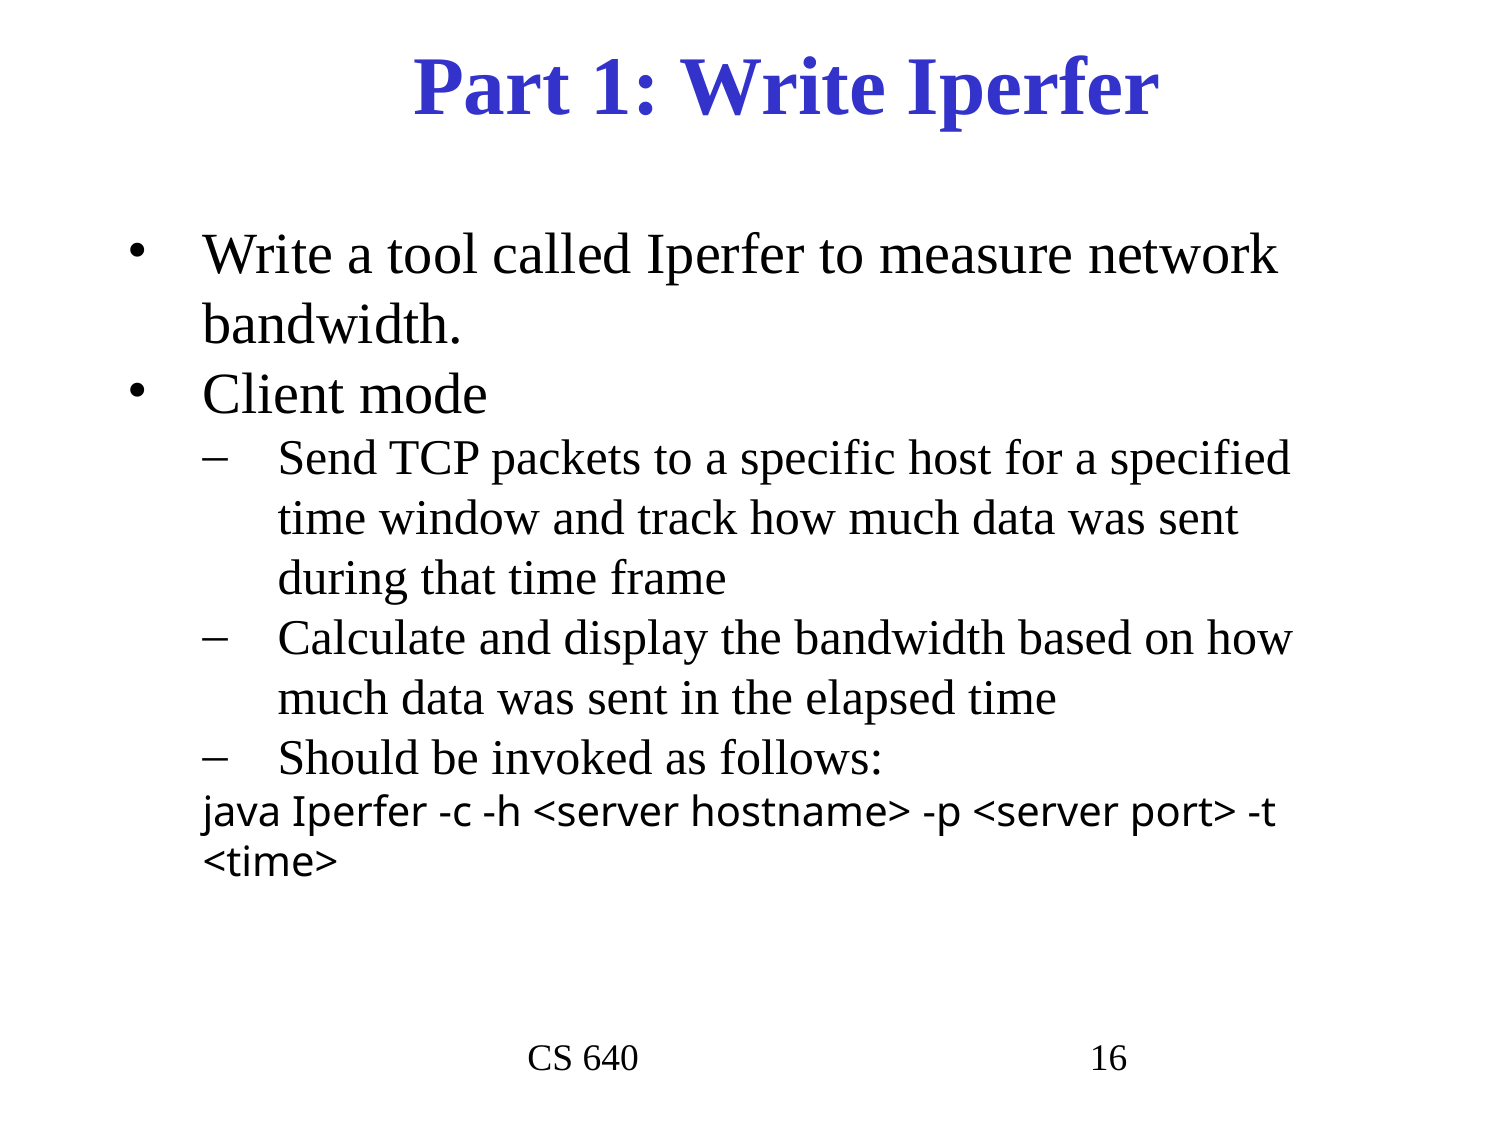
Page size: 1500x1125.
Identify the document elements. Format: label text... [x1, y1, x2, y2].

title Part 1: Write Iperfer [112, 0, 1388, 175]
text_box ‹#› [1074, 1024, 1388, 1100]
text_box CS 640 [512, 1024, 988, 1100]
list Write a tool called Iperfer to measure network bandwidth. Client mode Send TCP packets to a specific host for a specified time window and track how much data was sent during that time frame Calculate and display the bandwidth based on how much data was sent in the elapsed time Should be invoked as follows: java Iperfer -c -h <server hostname> -p <server port> -t <time> [112, 200, 1388, 984]
